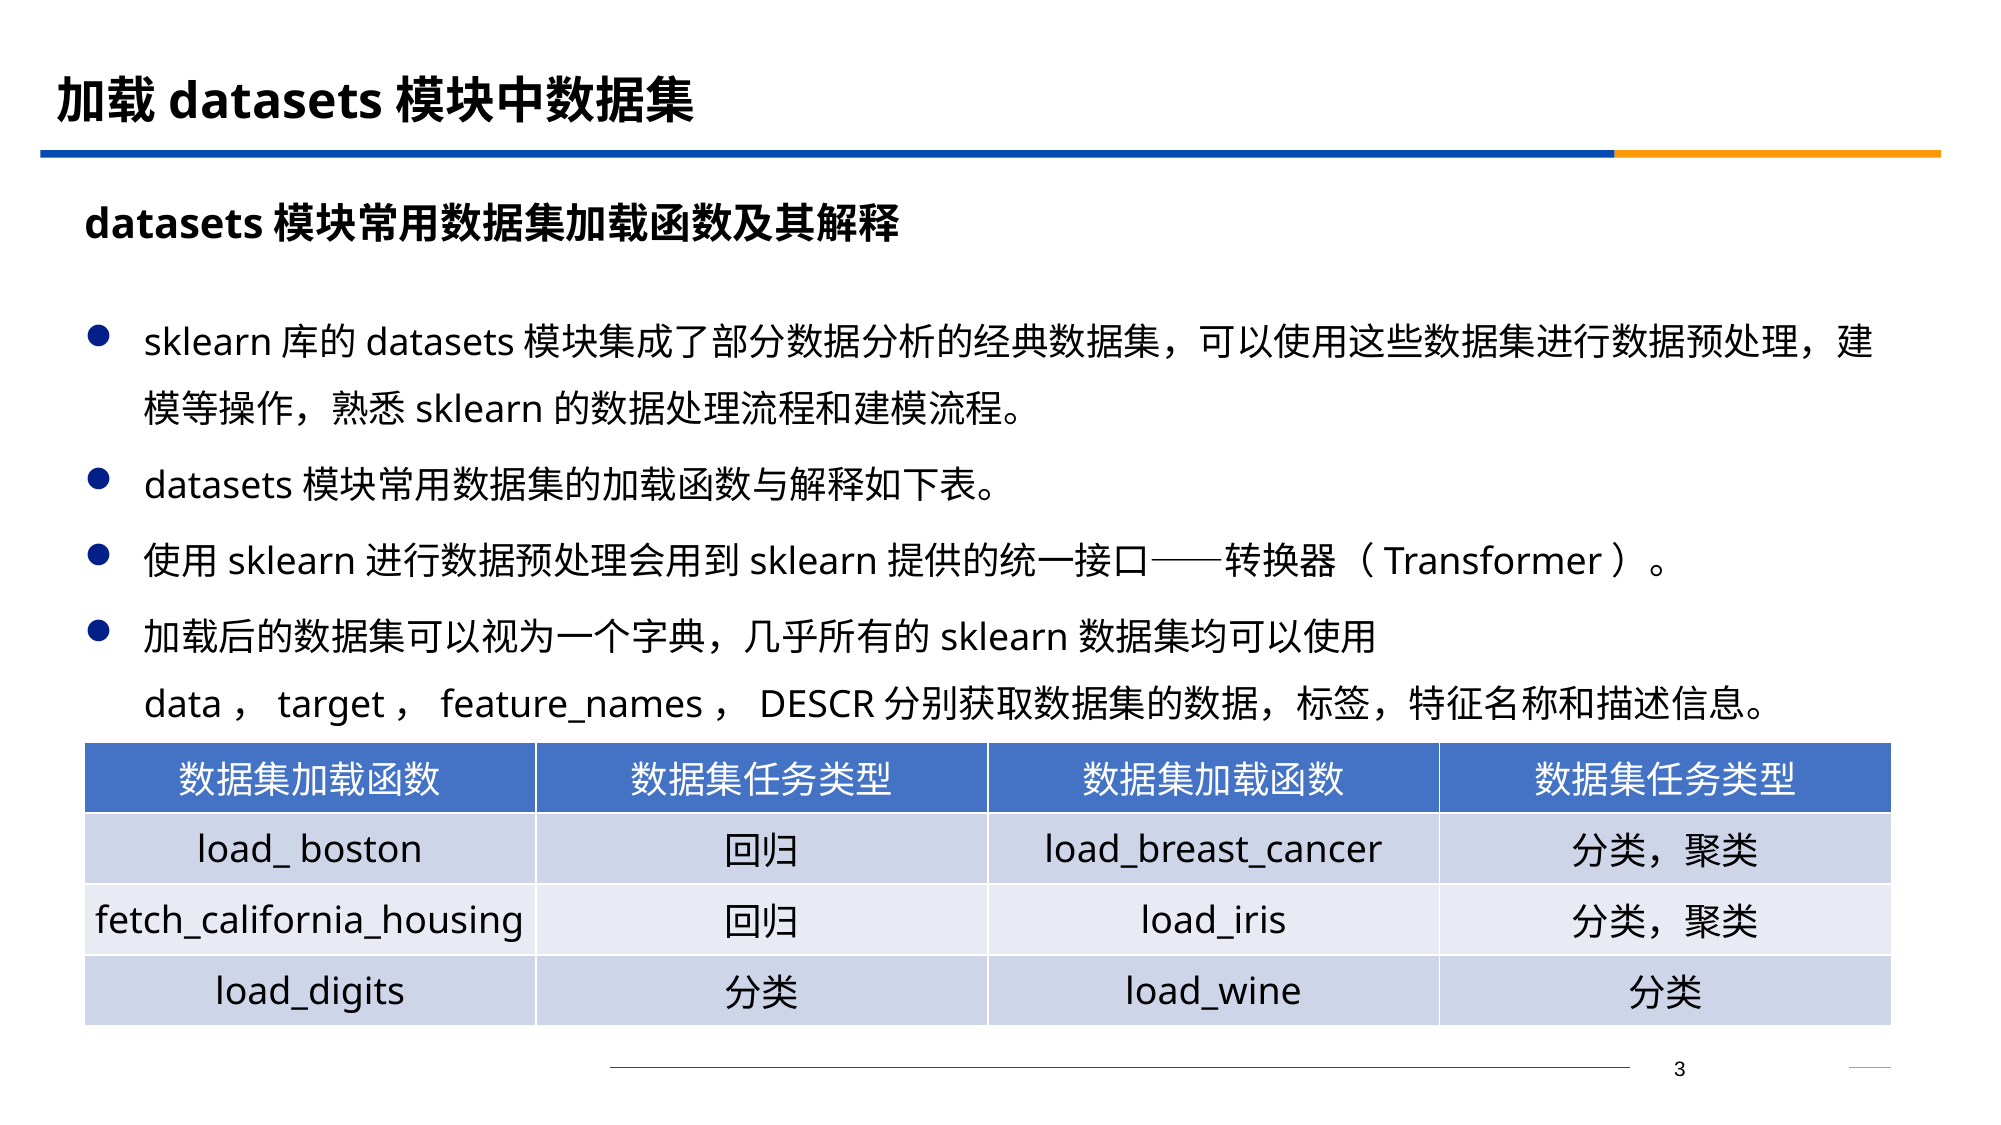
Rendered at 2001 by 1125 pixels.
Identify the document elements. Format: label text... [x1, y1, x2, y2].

table_header 数据集加载函数 [85, 743, 535, 812]
title 加载datasets模块中数据集 [41, 58, 1842, 146]
table_cell 分类，聚类 [1440, 885, 1891, 954]
table_cell 回归 [537, 885, 987, 954]
table_cell load_breast_cancer [989, 814, 1439, 883]
table_cell load_digits [85, 956, 535, 1025]
table_cell load_iris [989, 885, 1439, 954]
table_cell load_wine [989, 956, 1439, 1025]
table_cell 回归 [537, 814, 987, 883]
text_box datasets模块常用数据集加载函数及其解释 [69, 186, 1892, 257]
table_cell 分类 [1440, 956, 1891, 1025]
table_cell fetch_california_housing [85, 885, 535, 954]
table_cell load_ boston [85, 814, 535, 883]
list sklearn库的datasets模块集成了部分数据分析的经典数据集，可以使用这些数据集进行数据预处理，建模等操作，熟悉sklearn的数据处理流程和建模流程。 datasets模块常用数据集的加载函数与解释如下表。 使用sklearn进行数据预处理会用到sklearn提供的统一接口——转换器（Transformer）。 加载后的数据集可以视为一个字典，几乎所有的sklearn数据集均可以使用data，target，feature_names，DESCR分别获取数据集的数据，标签，特征名称和描述信息。 [69, 287, 1892, 1005]
table_header 数据集加载函数 [989, 743, 1439, 812]
table_cell 分类 [537, 956, 987, 1025]
table_header 数据集任务类型 [1440, 743, 1891, 812]
table_header 数据集任务类型 [537, 743, 987, 812]
table_cell 分类，聚类 [1440, 814, 1891, 883]
